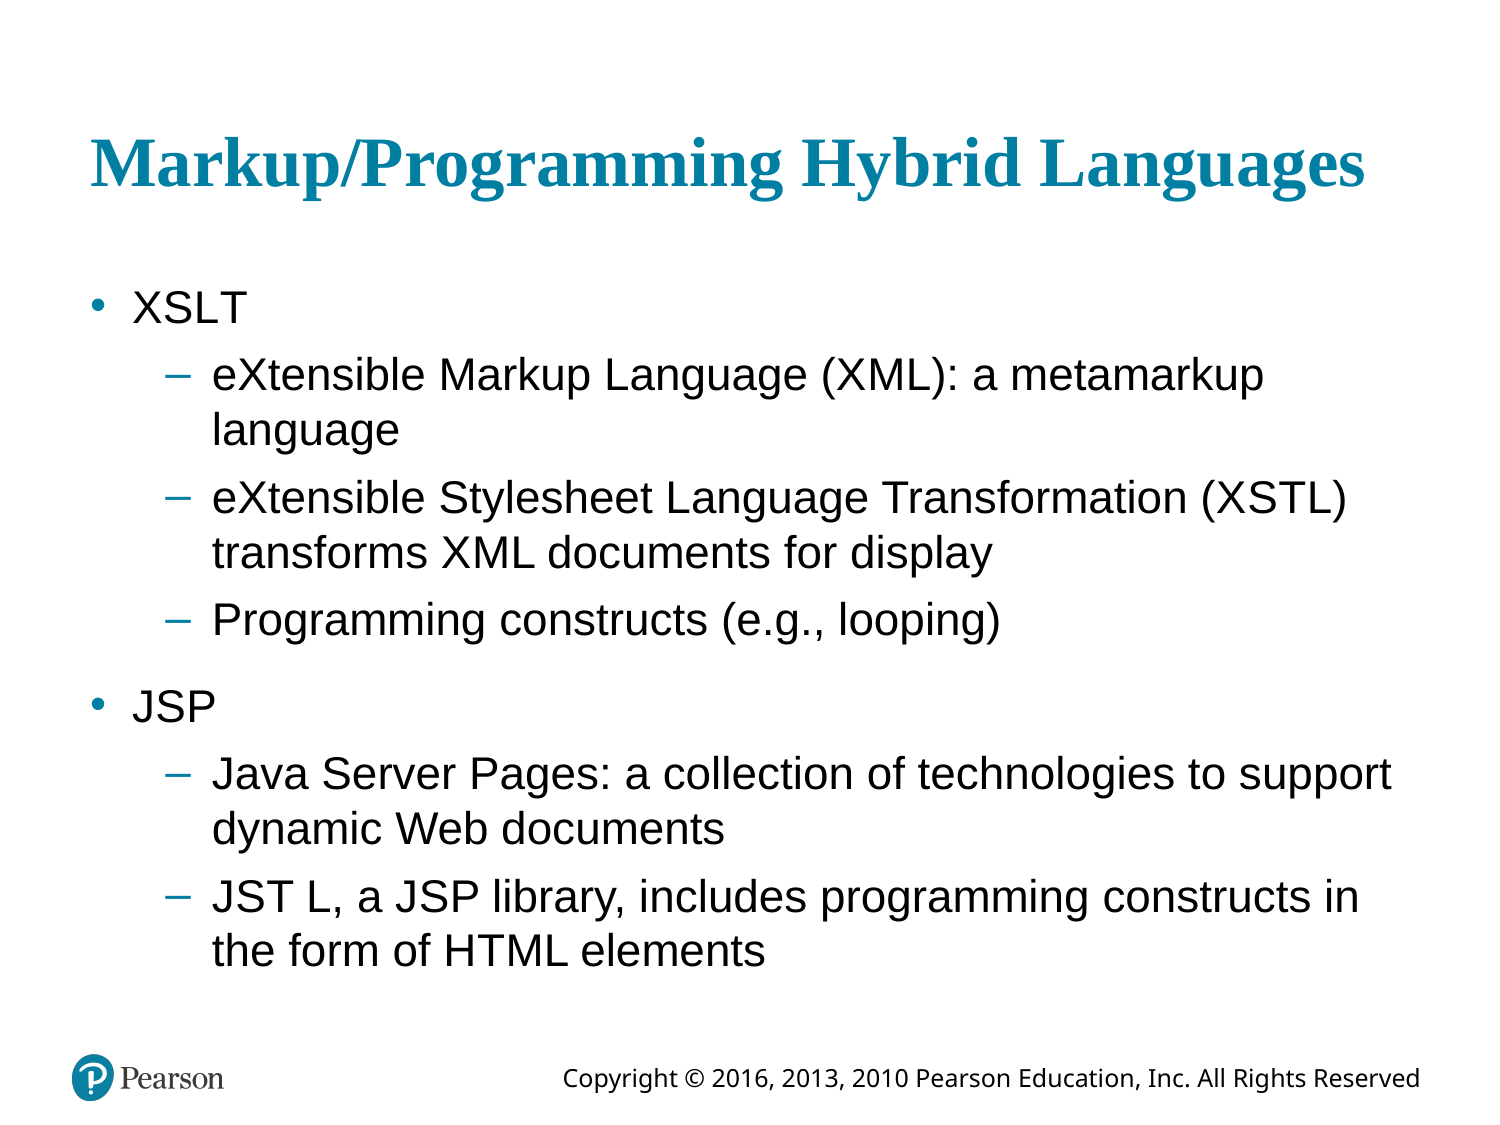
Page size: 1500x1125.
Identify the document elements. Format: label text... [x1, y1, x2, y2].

list X S L T eXtensible Markup Language (X M L): a metamarkup language eXtensible Stylesheet Language Transformation (X S T L) transforms X M L documents for display Programming constructs (e.g., looping) J S P Java Server Pages: a collection of technologies to support dynamic Web documents J S T L, a J S P library, includes programming constructs in the form of H T M L elements [75, 262, 1425, 1005]
picture [72, 1054, 88, 1070]
picture [98, 1054, 224, 1101]
title Markup/Programming Hybrid Languages [75, 35, 1425, 216]
picture [80, 1063, 106, 1088]
picture [72, 1087, 83, 1101]
